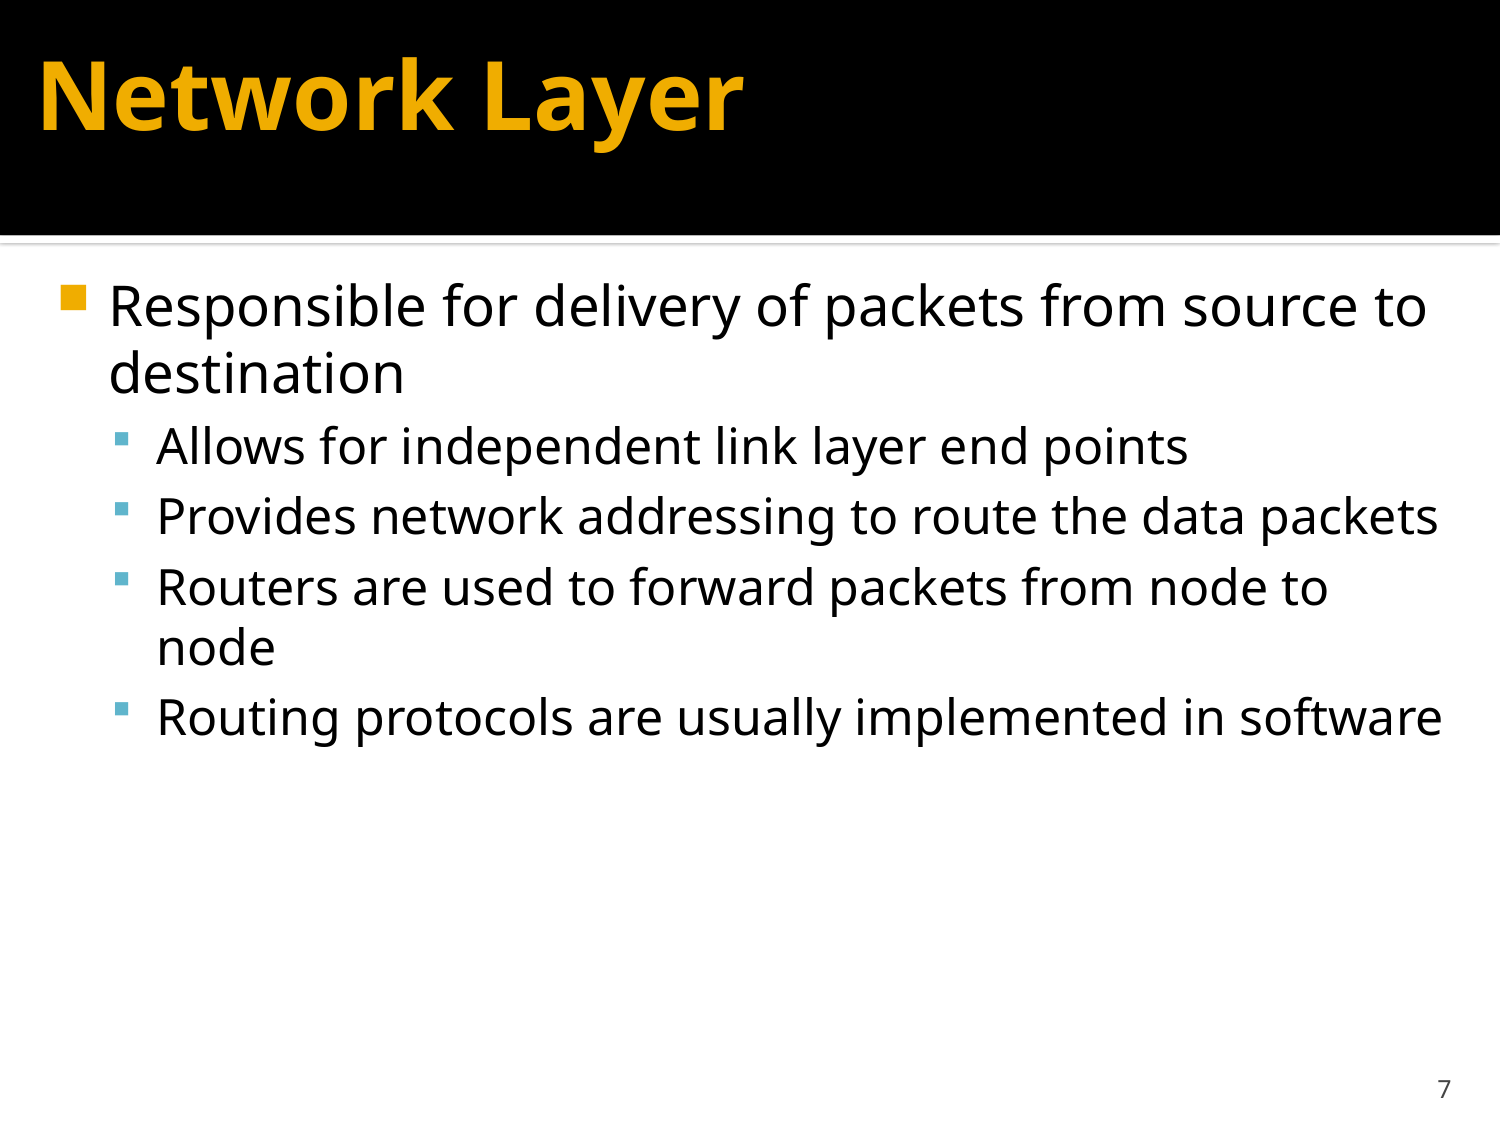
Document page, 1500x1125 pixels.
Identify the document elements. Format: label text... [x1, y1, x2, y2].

title Network Layer [35, 43, 1462, 178]
slide_number 7 [1345, 1062, 1467, 1108]
list Responsible for delivery of packets from source to destination Allows for independent link layer end points Provides network addressing to route the data packets Routers are used to forward packets from node to node Routing protocols are usually implemented in software [36, 270, 1464, 1080]
